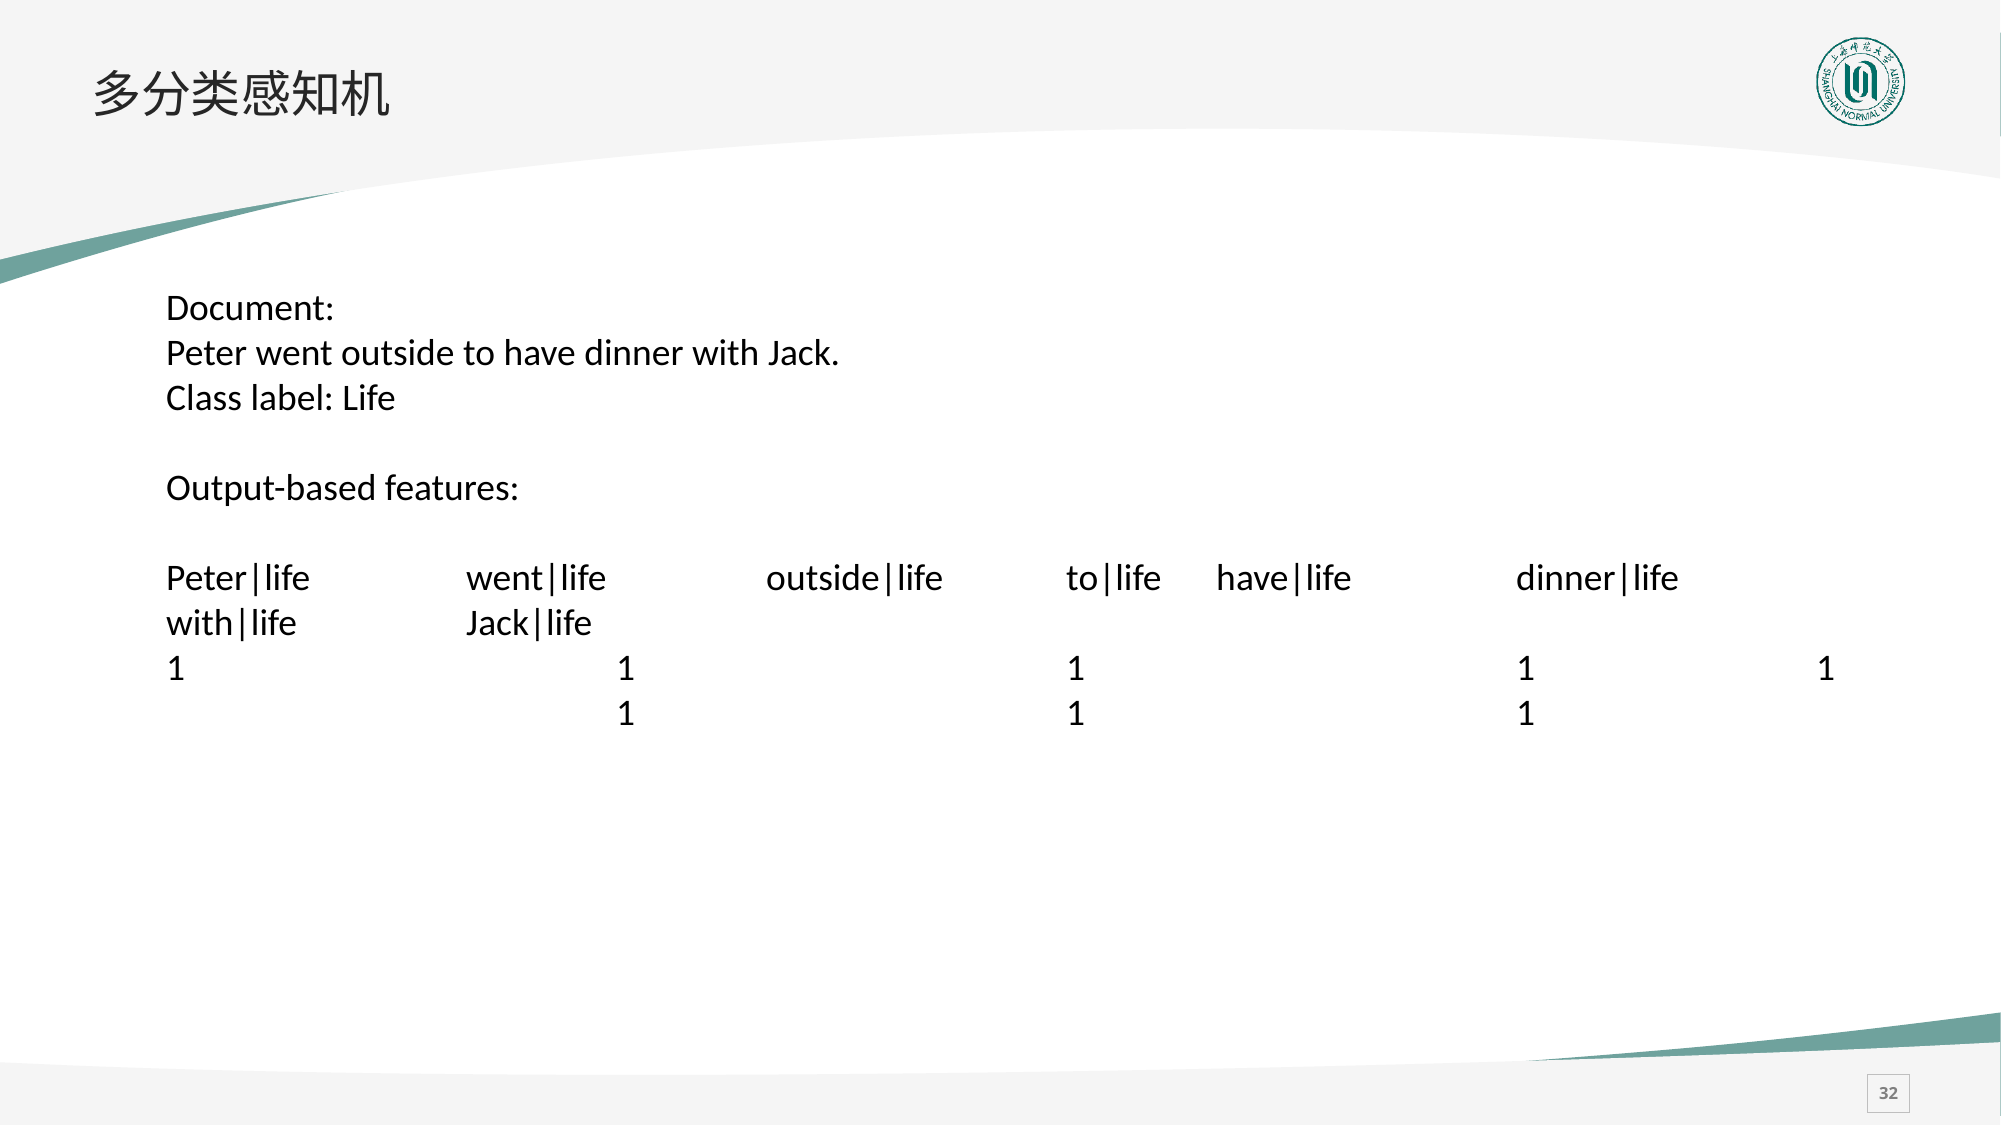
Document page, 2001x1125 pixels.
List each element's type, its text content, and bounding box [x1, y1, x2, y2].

picture [1812, 33, 1909, 130]
text_box Document: Peter went outside to have dinner with Jack. Class label: Life Output-based features: Peter|life went|life outside|life to|life have|life dinner|life with|life Jack|life 1 1 1 1 1 1 1 1 [151, 275, 1860, 785]
title 多分类感知机 [79, 57, 1880, 146]
